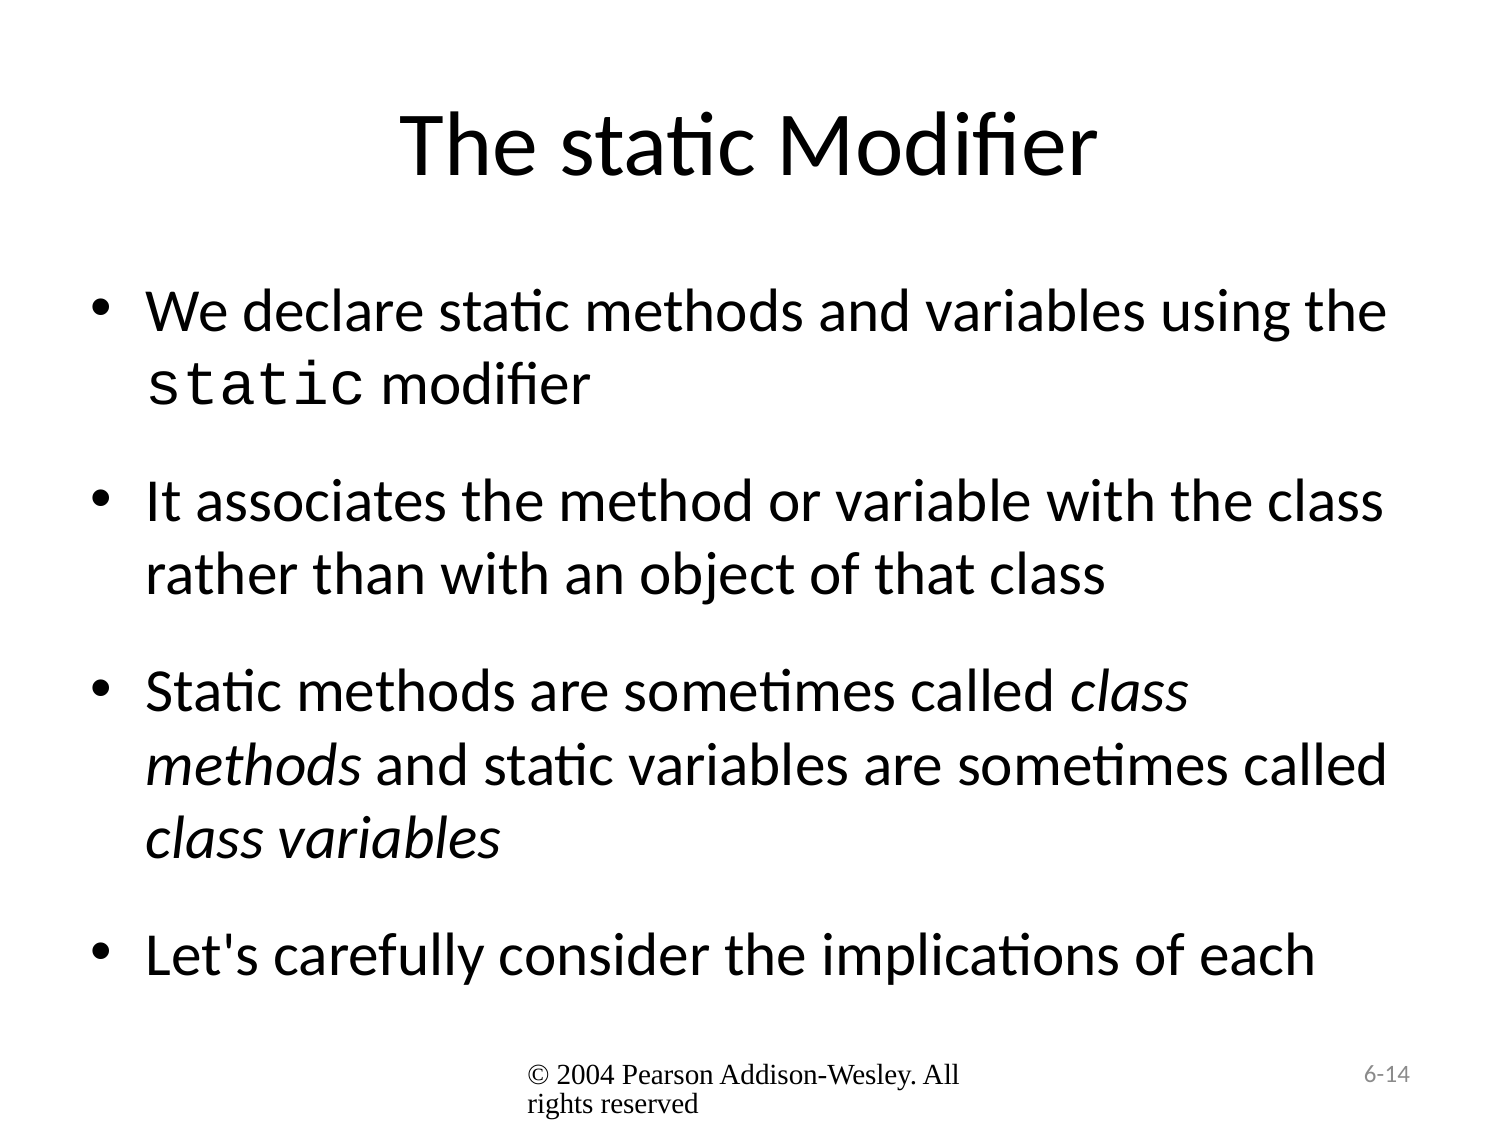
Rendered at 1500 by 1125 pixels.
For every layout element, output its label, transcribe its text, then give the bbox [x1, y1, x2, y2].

slide_number 6-14 [1074, 1042, 1425, 1103]
footer © 2004 Pearson Addison-Wesley. All rights reserved [512, 1042, 988, 1103]
title The static Modifier [75, 45, 1425, 233]
list We declare static methods and variables using the static modifier It associates the method or variable with the class rather than with an object of that class Static methods are sometimes called class methods and static variables are sometimes called class variables Let's carefully consider the implications of each [75, 262, 1425, 1005]
